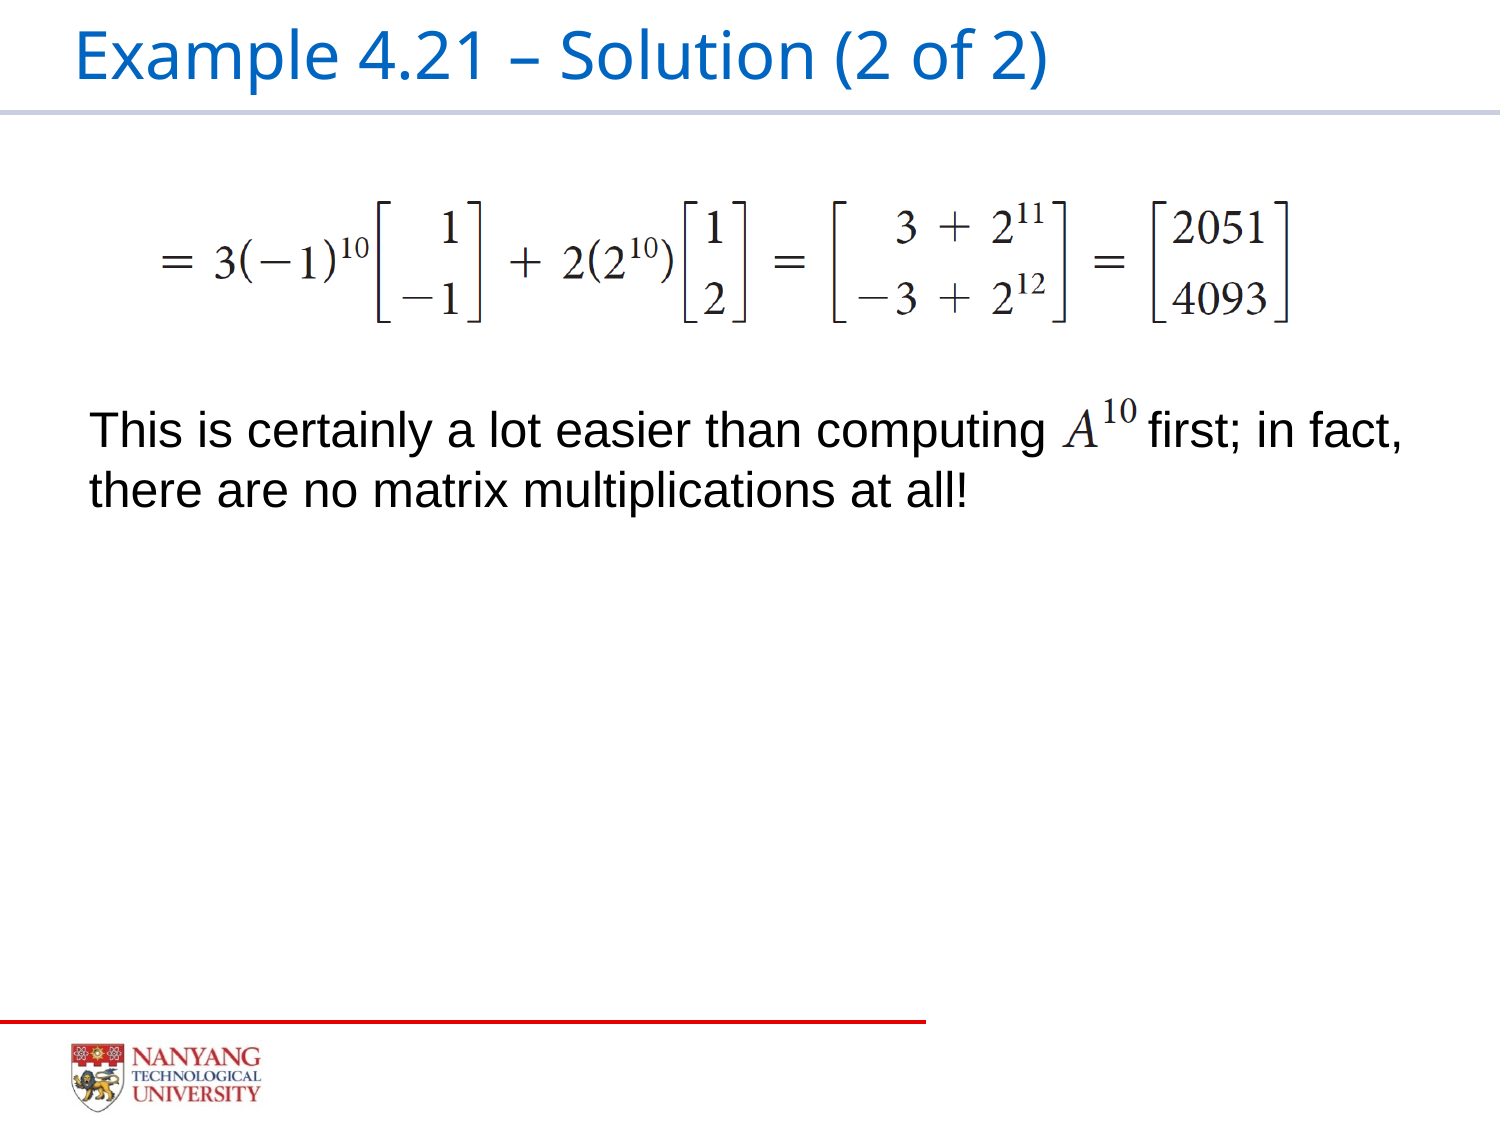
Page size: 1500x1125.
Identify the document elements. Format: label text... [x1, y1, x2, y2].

text_box Example 4.21 – Solution (2 of 2) [58, 1, 1467, 114]
picture [159, 196, 1295, 332]
picture [67, 1040, 263, 1115]
text_box first; in fact, there are no matrix multiplications at all! [74, 389, 1442, 525]
picture [1058, 393, 1139, 455]
